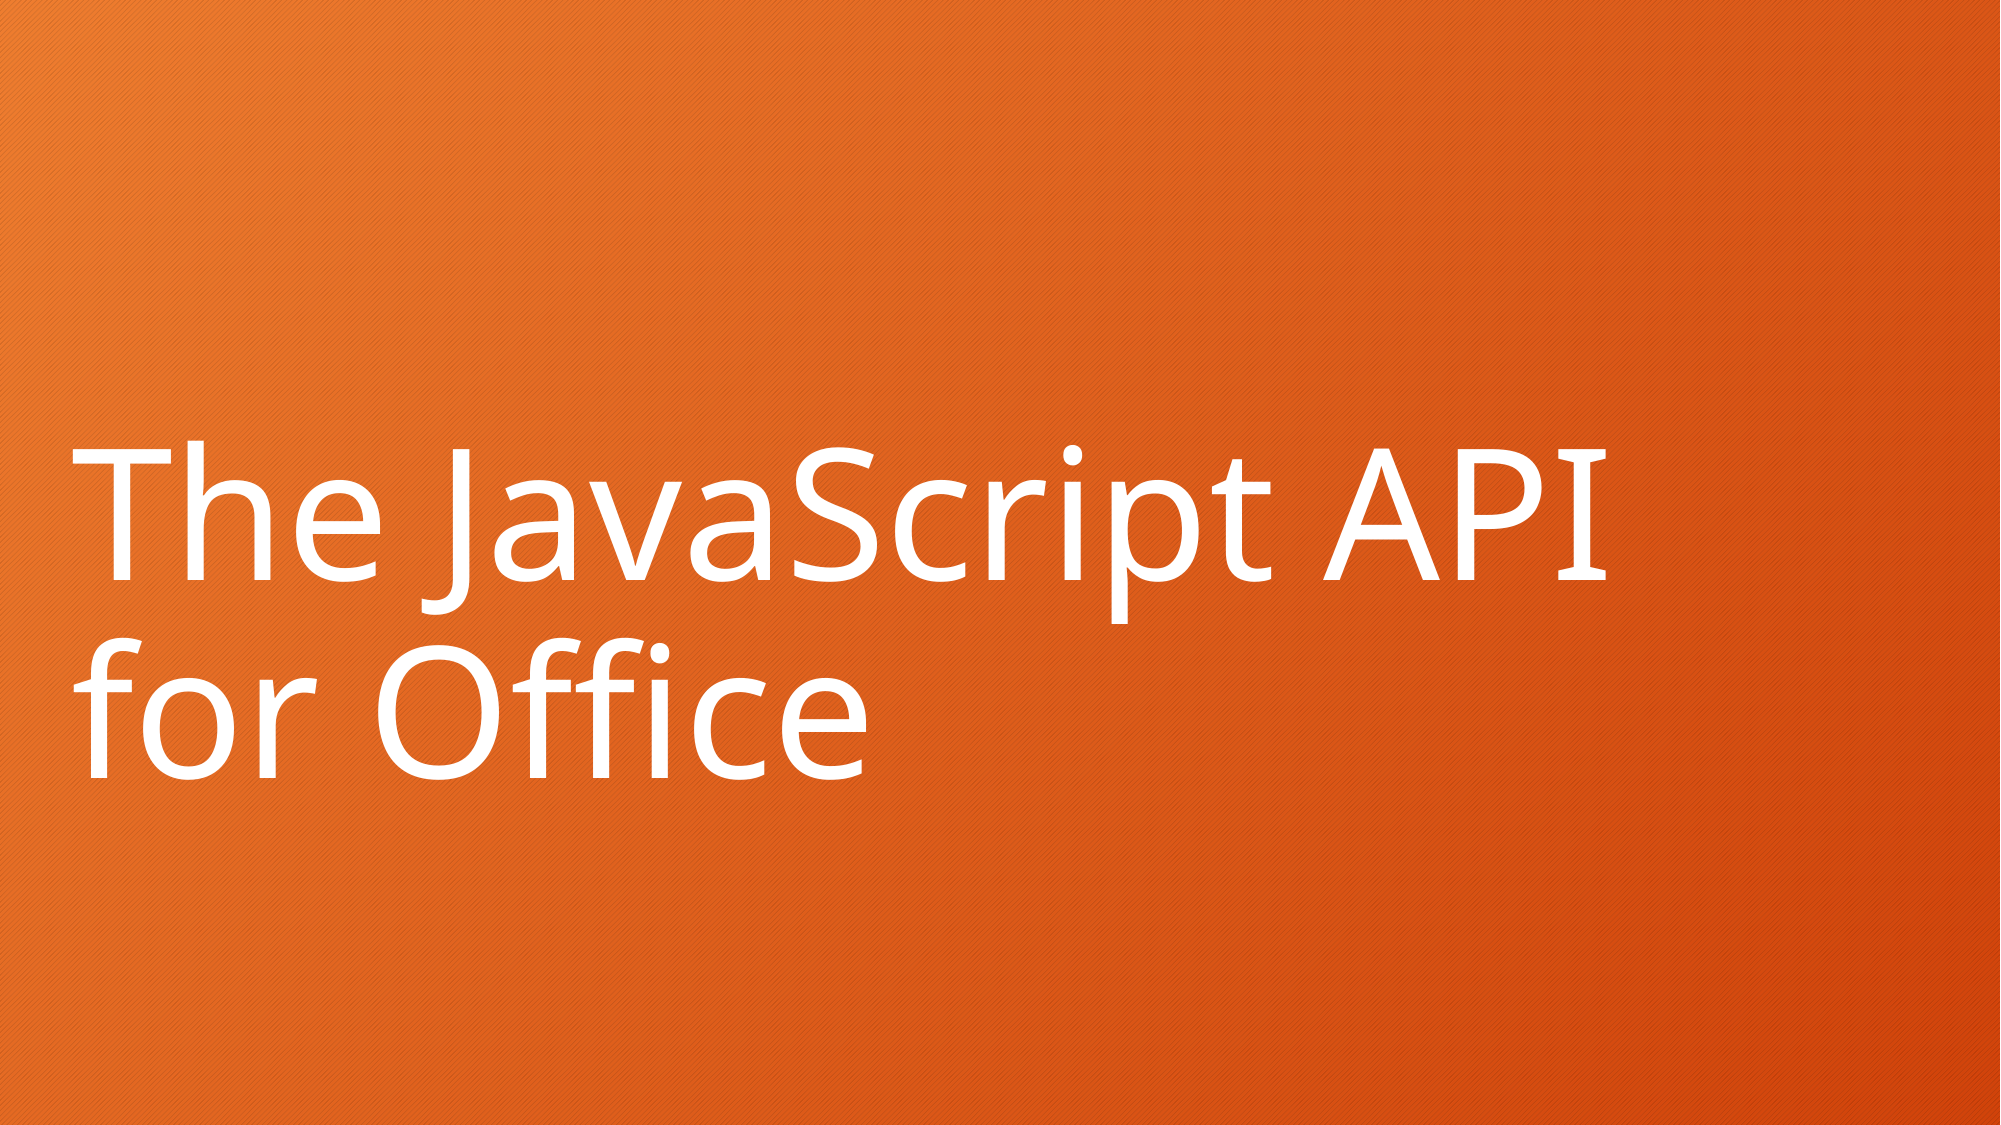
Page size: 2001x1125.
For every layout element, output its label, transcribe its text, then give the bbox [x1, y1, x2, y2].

text_box The JavaScript API for Office [56, 414, 2000, 716]
